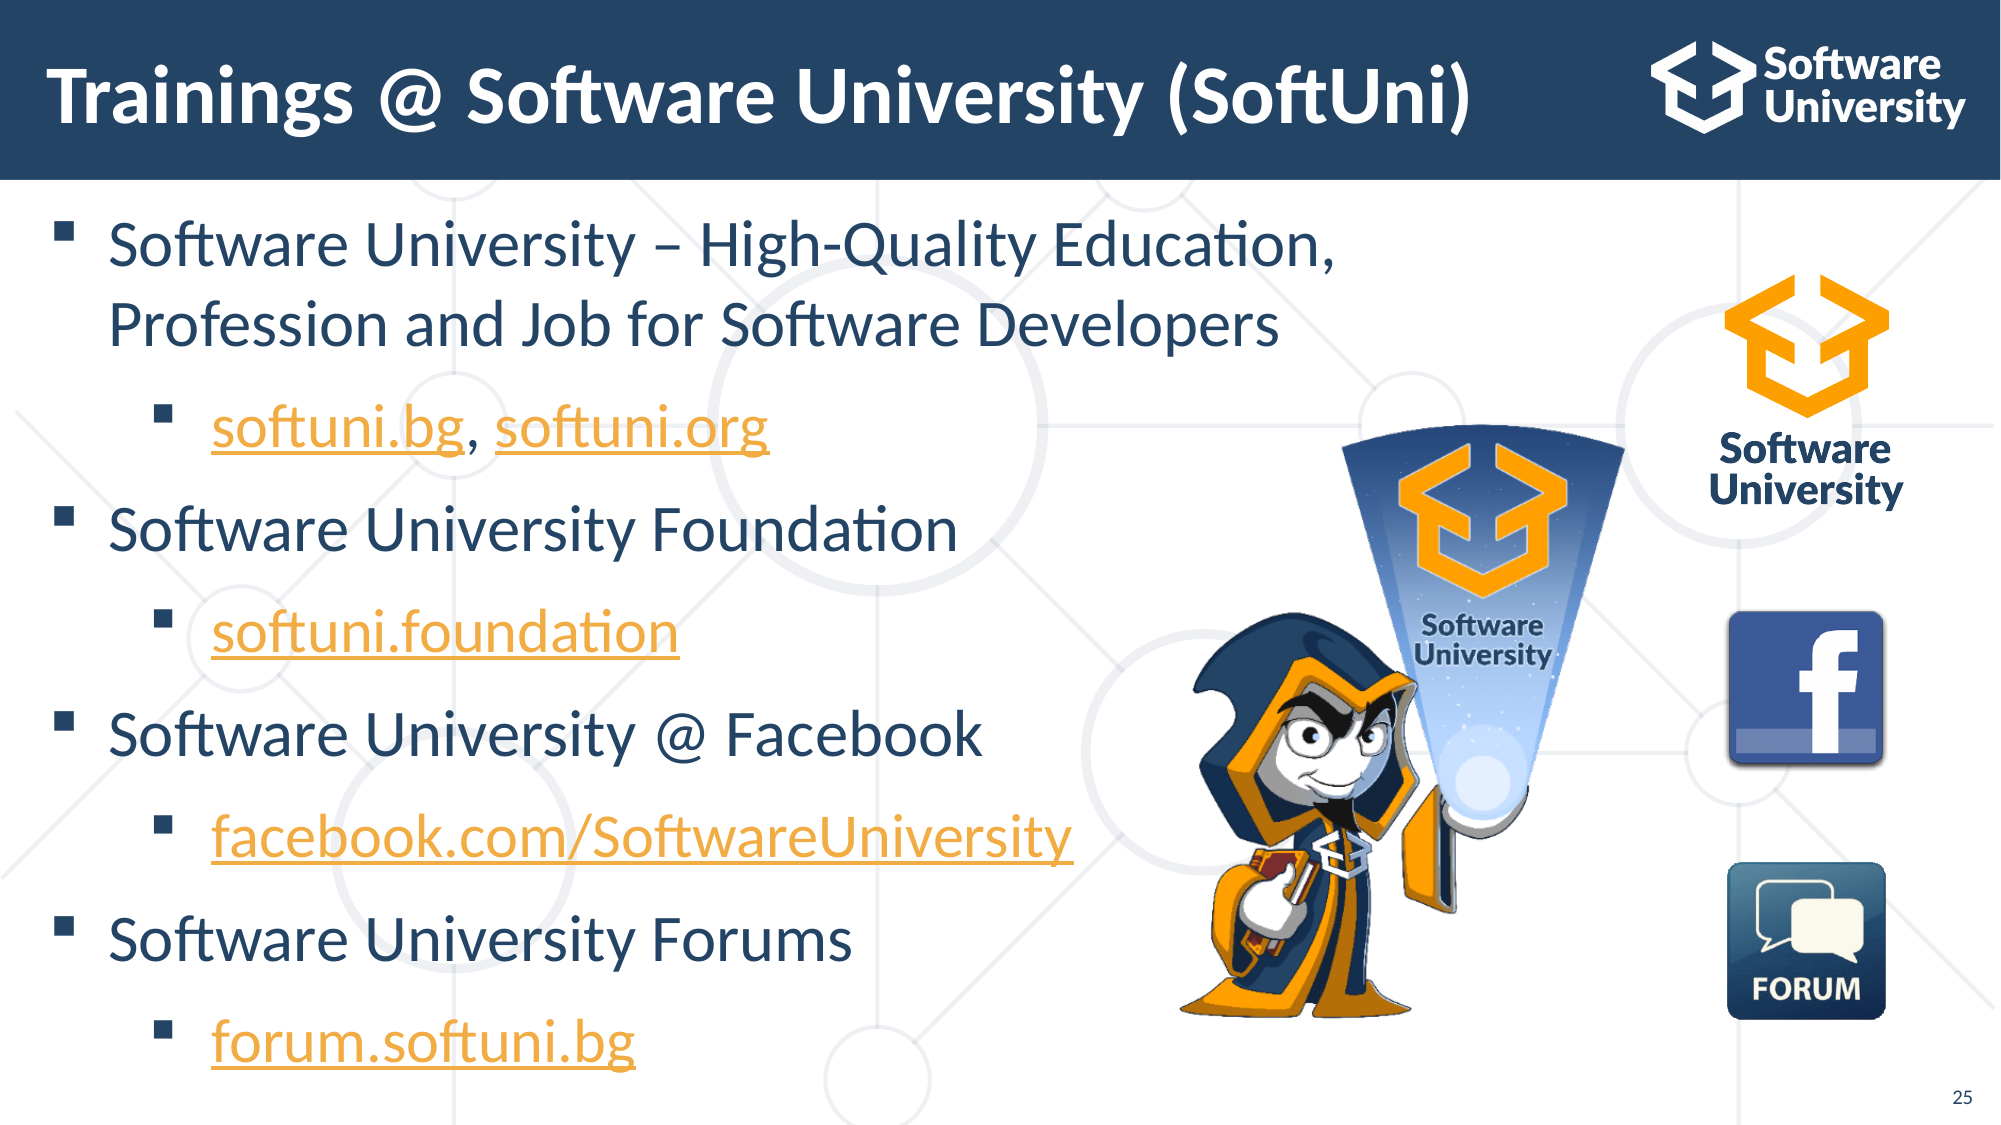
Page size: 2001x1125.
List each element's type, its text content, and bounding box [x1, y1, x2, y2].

picture [1708, 274, 1904, 517]
picture [1651, 41, 1966, 134]
picture [1723, 605, 1889, 773]
list Software University – High-Quality Education, Profession and Job for Software Developers softuni.bg, softuni.org Software University Foundation softuni.foundation Software University @ Facebook facebook.com/SoftwareUniversity Software University Forums forum.softuni.bg [31, 193, 1458, 1094]
slide_number 25 [1927, 1067, 1989, 1117]
title Trainings @ Software University (SoftUni) [28, 17, 1627, 163]
picture [1726, 861, 1886, 1020]
picture [1458, 423, 1627, 1020]
